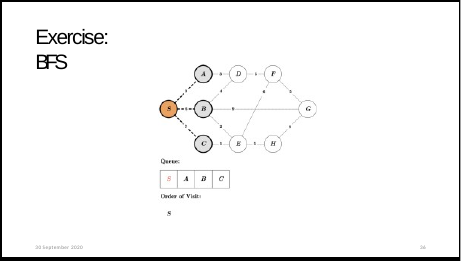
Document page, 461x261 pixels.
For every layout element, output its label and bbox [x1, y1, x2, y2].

text_box [0, 0, 461, 261]
